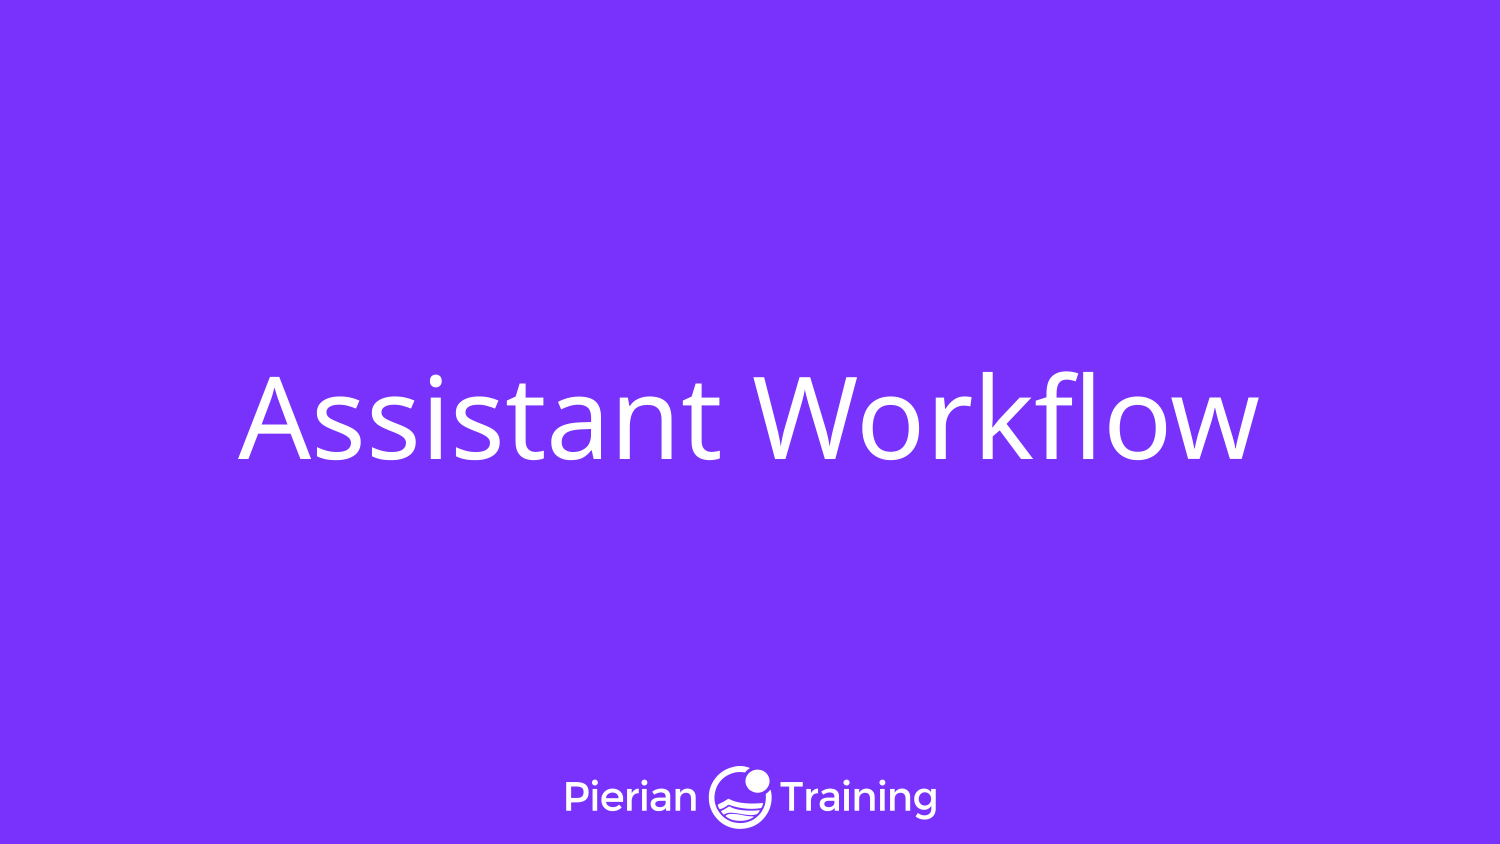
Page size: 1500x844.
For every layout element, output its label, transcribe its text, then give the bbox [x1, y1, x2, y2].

text_box Assistant Workflow [0, 325, 1500, 502]
picture [562, 766, 938, 830]
